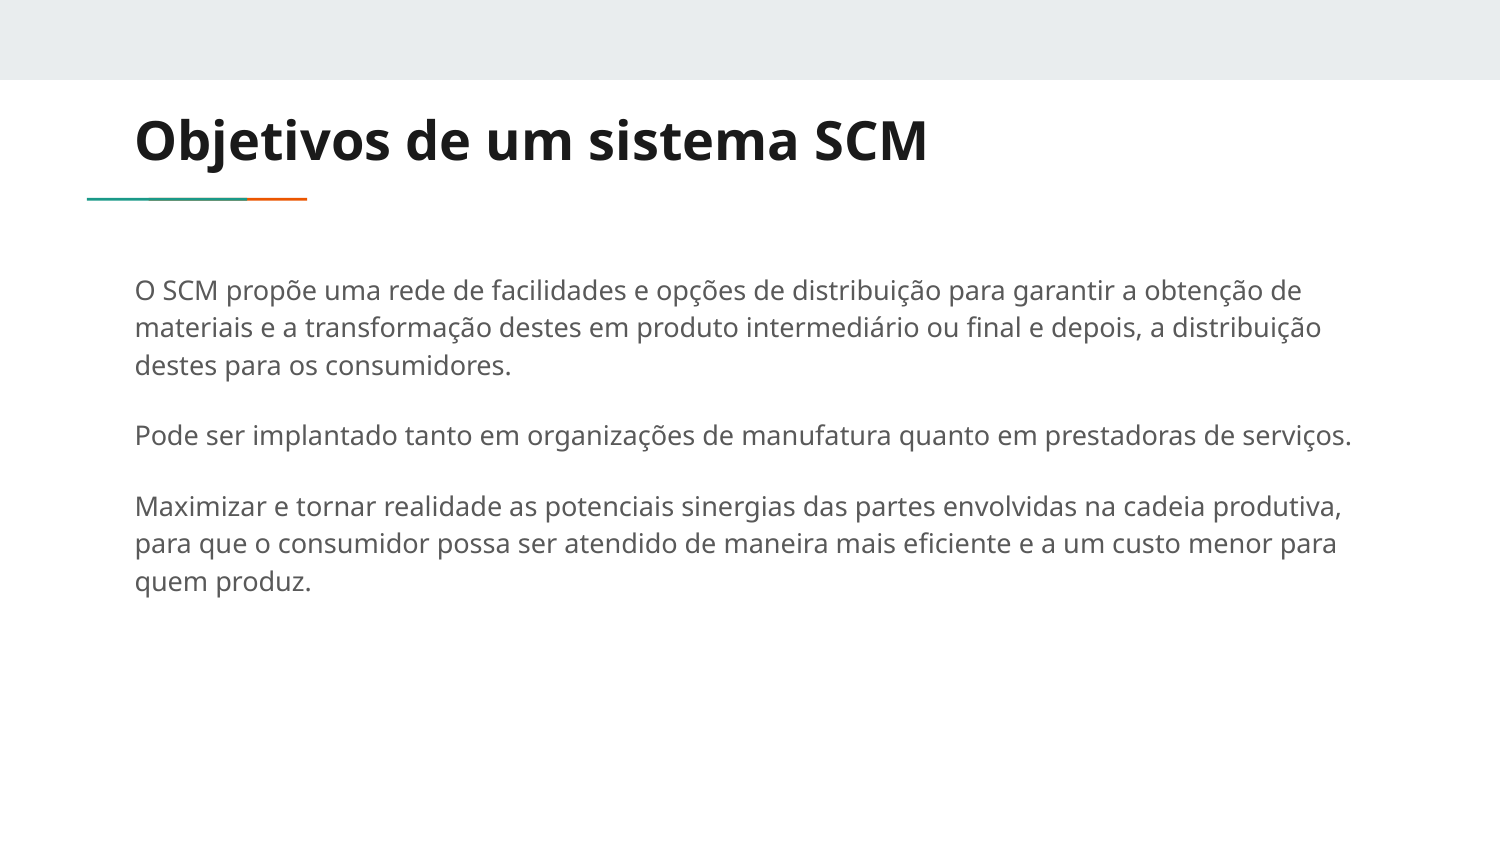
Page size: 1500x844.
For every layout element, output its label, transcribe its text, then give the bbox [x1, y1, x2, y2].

list O SCM propõe uma rede de facilidades e opções de distribuição para garantir a obtenção de materiais e a transformação destes em produto intermediário ou final e depois, a distribuição destes para os consumidores. Pode ser implantado tanto em organizações de manufatura quanto em prestadoras de serviços. Maximizar e tornar realidade as potenciais sinergias das partes envolvidas na cadeia produtiva, para que o consumidor possa ser atendido de maneira mais eficiente e a um custo menor para quem produz. [119, 253, 1381, 711]
title Objetivos de um sistema SCM [119, 91, 1381, 180]
